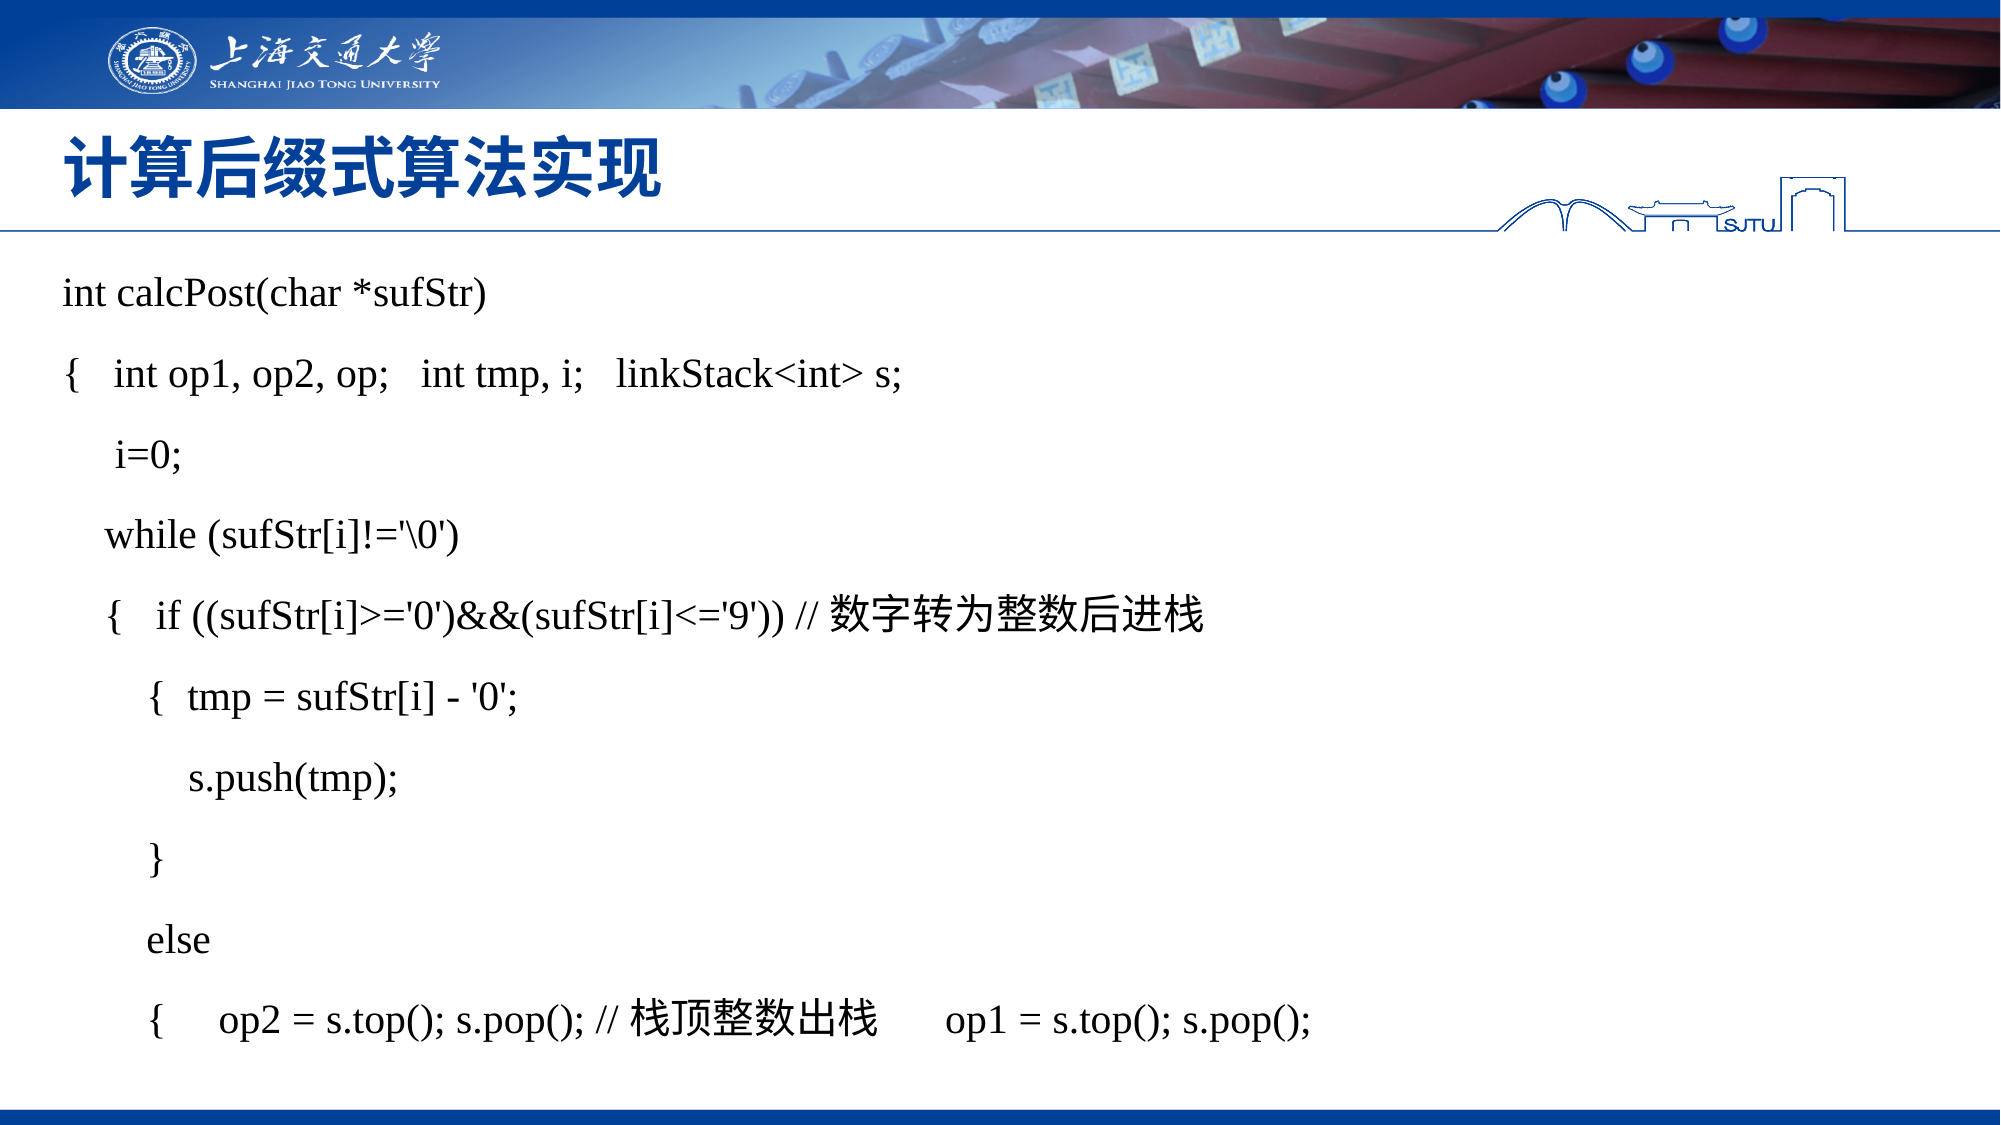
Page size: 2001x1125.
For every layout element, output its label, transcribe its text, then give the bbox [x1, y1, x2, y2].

title 计算后缀式算法实现 [47, 123, 1879, 218]
list int calcPost(char *sufStr) { int op1, op2, op; int tmp, i; linkStack<int> s; i=0; while (sufStr[i]!='\0') { if ((sufStr[i]>='0')&&(sufStr[i]<='9')) //数字转为整数后进栈 { tmp = sufStr[i] - '0'; s.push(tmp); } else { op2 = s.top(); s.pop(); //栈顶整数出栈 op1 = s.top(); s.pop(); [47, 247, 2000, 1086]
picture [0, 0, 2001, 109]
